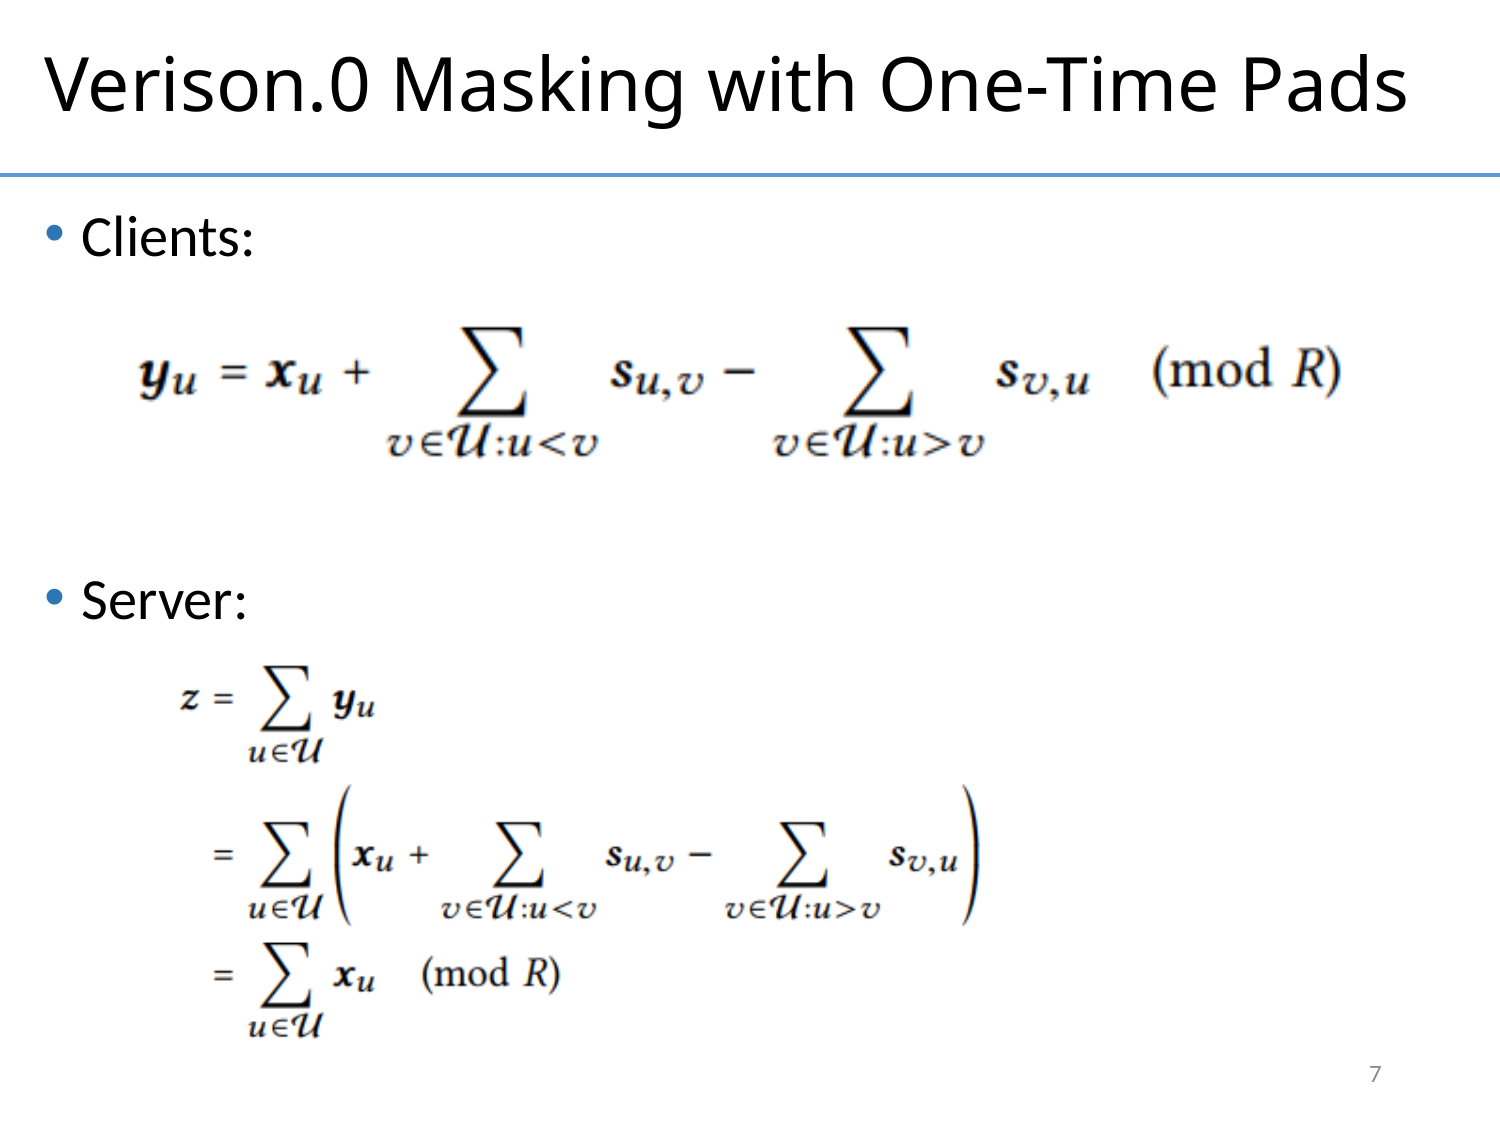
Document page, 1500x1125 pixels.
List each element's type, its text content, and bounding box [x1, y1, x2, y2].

title Verison.0 Masking with One-Time Pads [29, 0, 1476, 176]
picture [147, 640, 1042, 1056]
slide_number 7 [1059, 1042, 1397, 1103]
picture [89, 292, 1410, 485]
list Clients: Server: [29, 190, 1476, 1014]
